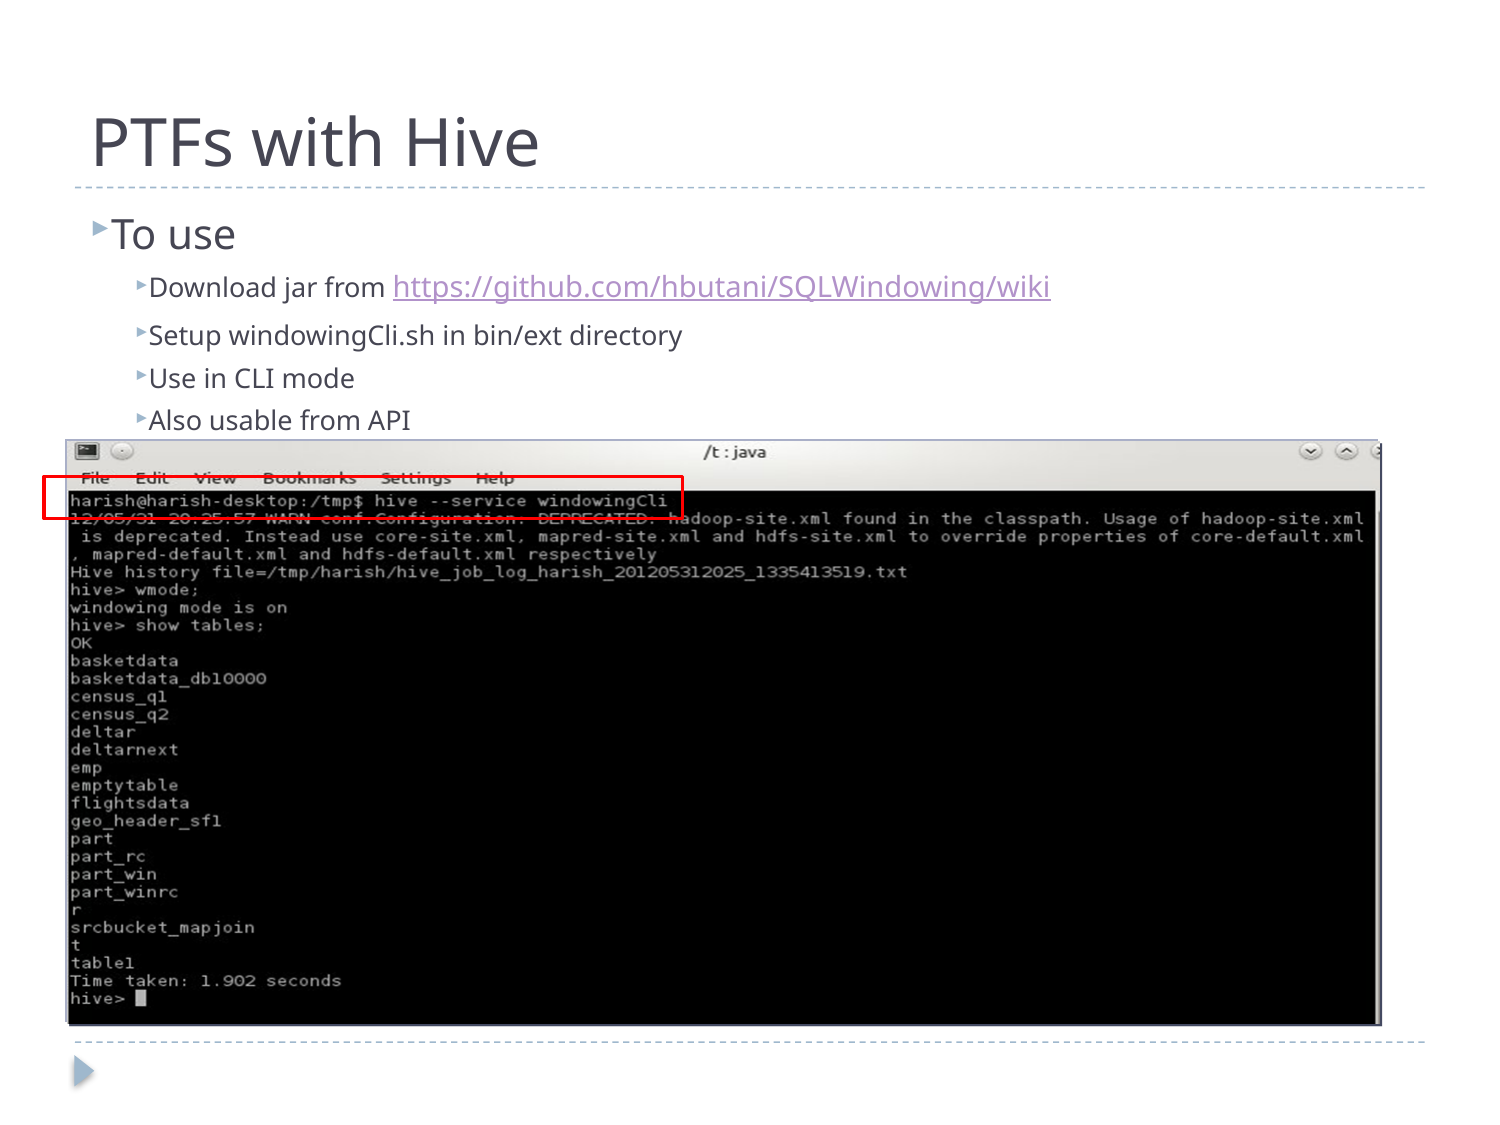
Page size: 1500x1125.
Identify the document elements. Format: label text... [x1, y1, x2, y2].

title PTFs with Hive [75, 24, 1425, 188]
list To use Download jar from https://github.com/hbutani/SQLWindowing/wiki Setup windowingCli.sh in bin/ext directory Use in CLI mode Also usable from API [75, 200, 1425, 494]
picture [63, 438, 1383, 1027]
text_box [42, 475, 58, 520]
